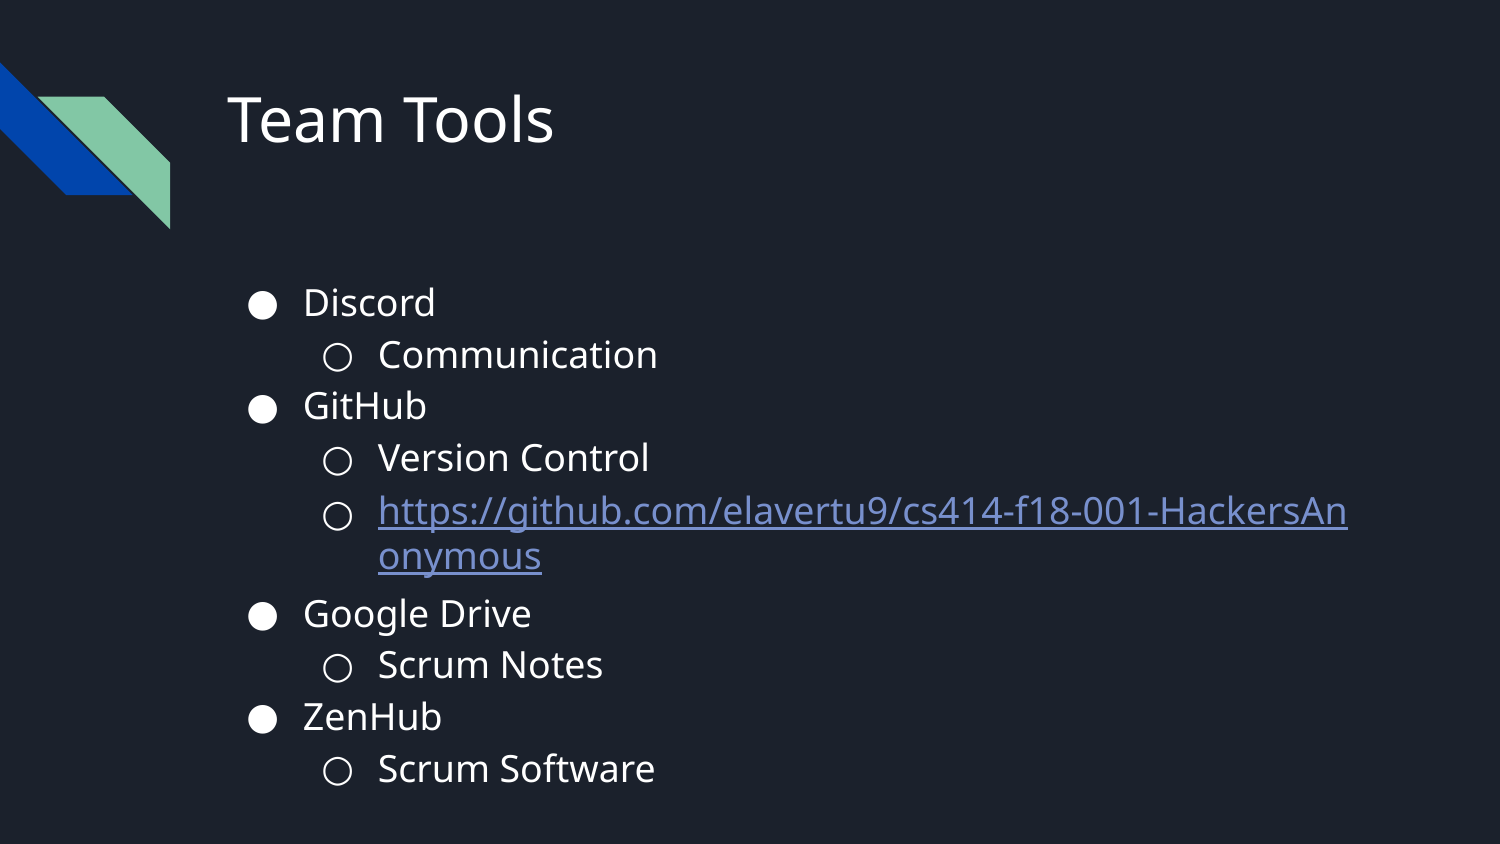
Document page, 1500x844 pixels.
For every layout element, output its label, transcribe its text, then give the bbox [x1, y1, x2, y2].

title Team Tools [212, 64, 1368, 215]
list Discord Communication GitHub Version Control https://github.com/elavertu9/cs414-f18-001-HackersAnonymous Google Drive Scrum Notes ZenHub Scrum Software [212, 257, 1368, 735]
